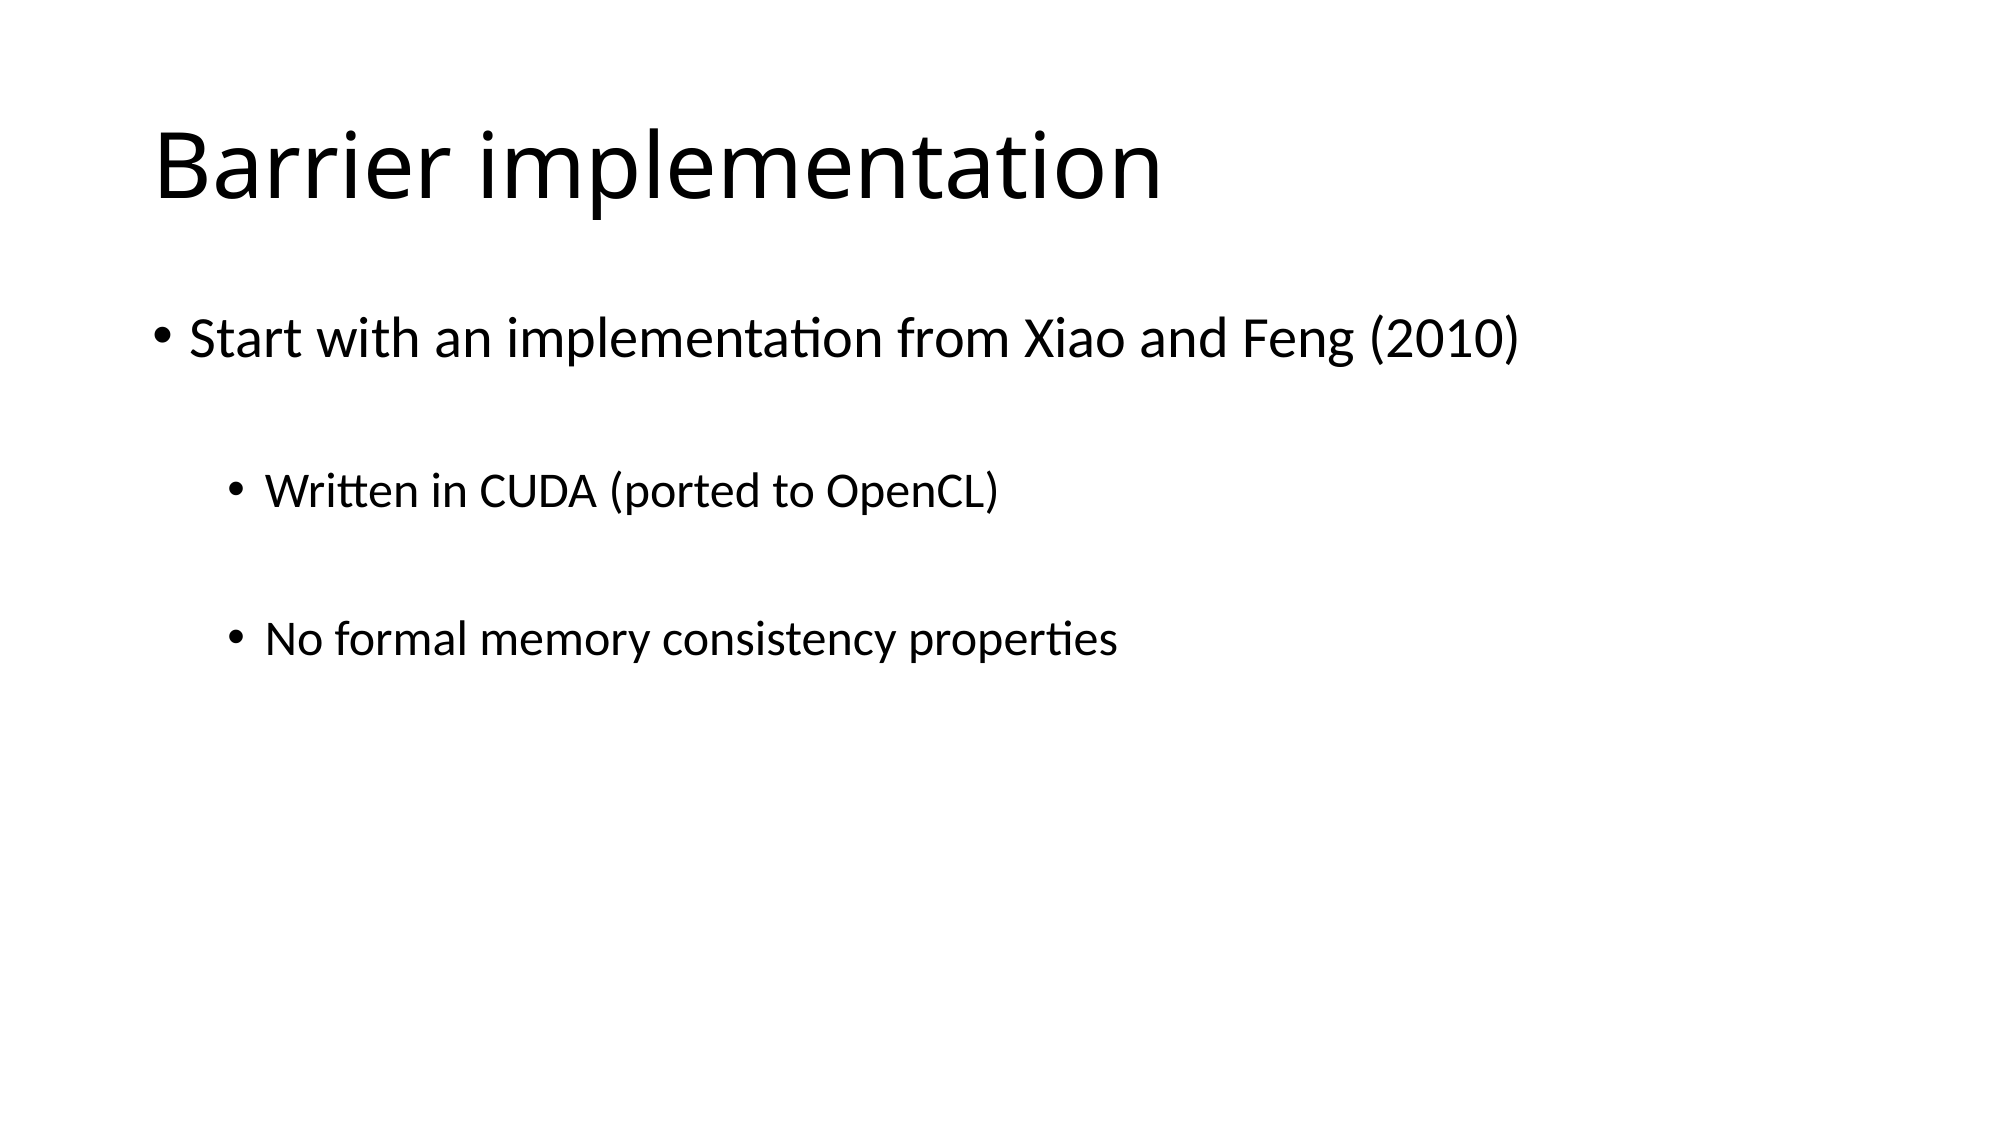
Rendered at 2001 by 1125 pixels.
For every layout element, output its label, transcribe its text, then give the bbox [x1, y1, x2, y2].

list Start with an implementation from Xiao and Feng (2010) Written in CUDA (ported to OpenCL) No formal memory consistency properties [137, 299, 1863, 1014]
title Barrier implementation [137, 59, 1863, 278]
